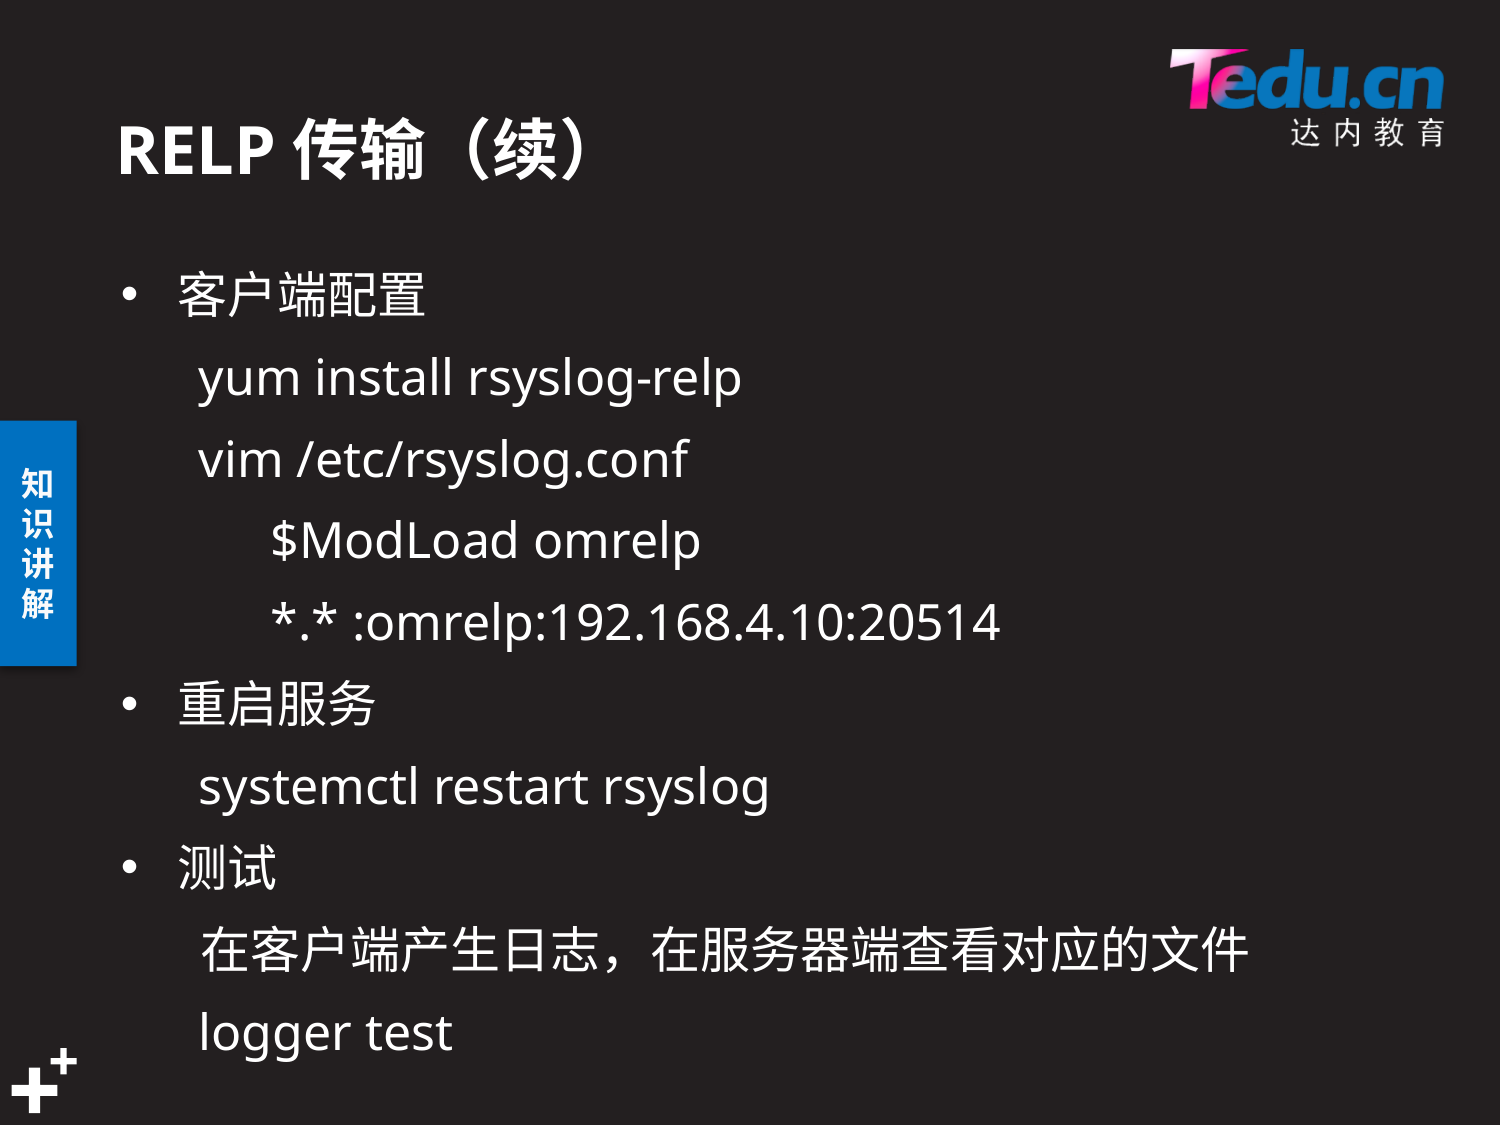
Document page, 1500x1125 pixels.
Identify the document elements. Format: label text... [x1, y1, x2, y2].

title RELP传输（续） [100, 89, 1211, 207]
picture [1157, 35, 1459, 162]
list 客户端配置 yum install rsyslog-relp vim /etc/rsyslog.conf $ModLoad omrelp *.* :omrelp:192.168.4.10:20514 重启服务 systemctl restart rsyslog 测试 在客户端产生日志，在服务器端查看对应的文件 logger test [105, 243, 1354, 1095]
